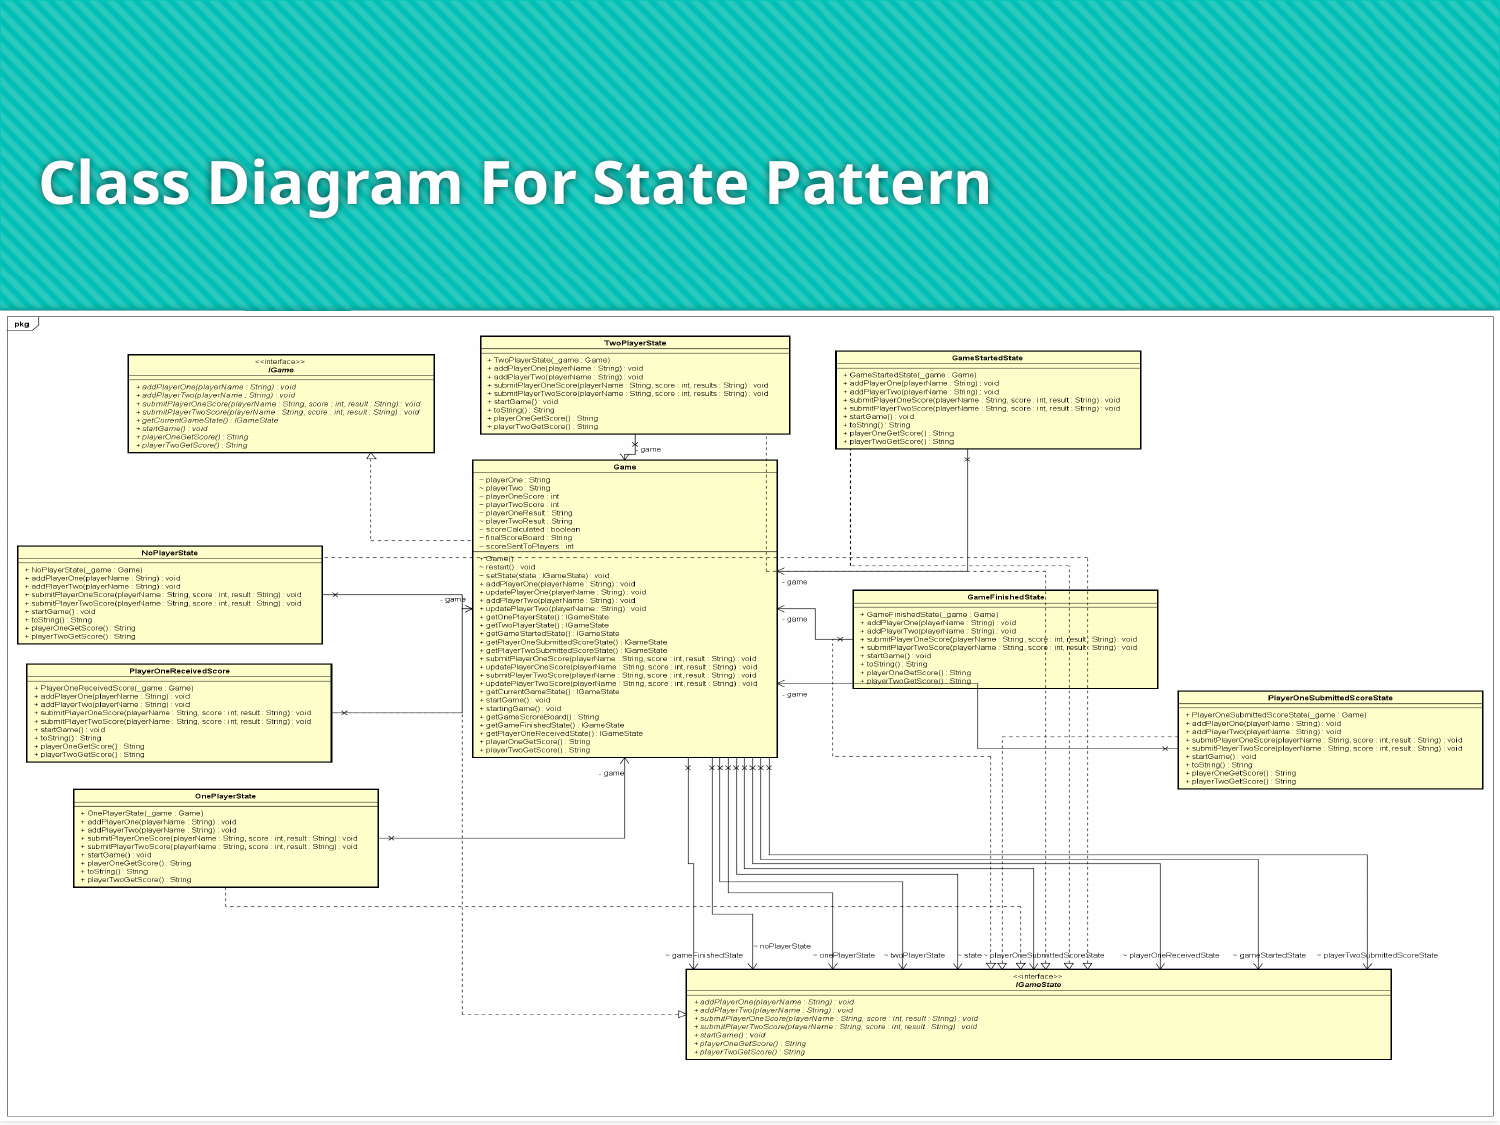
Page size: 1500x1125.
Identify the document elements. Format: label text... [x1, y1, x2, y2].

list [0, 311, 1500, 1122]
title Class Diagram For State Pattern [23, 136, 1402, 224]
